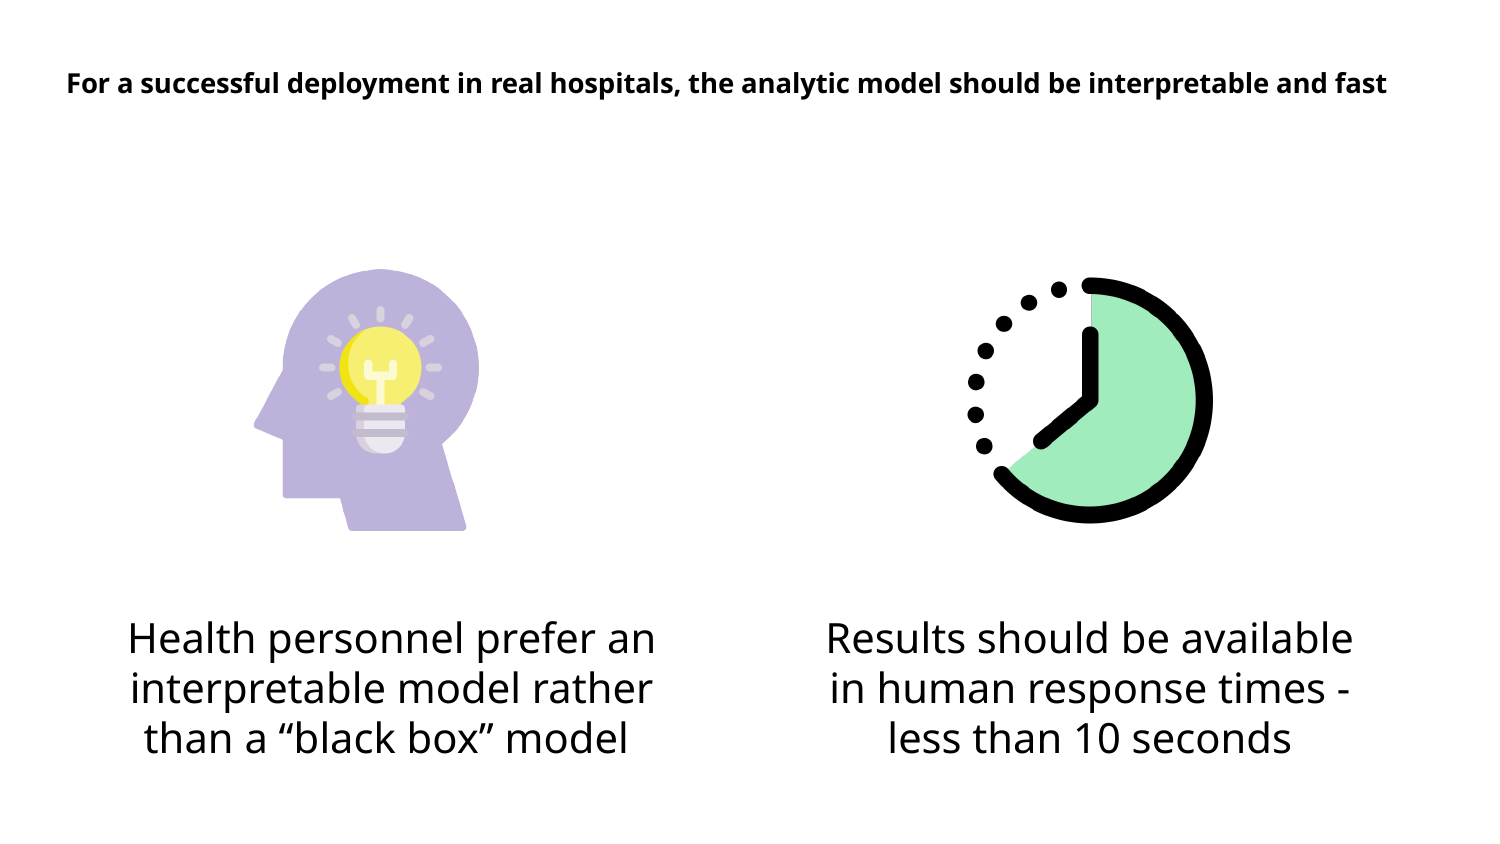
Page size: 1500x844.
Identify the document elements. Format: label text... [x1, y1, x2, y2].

text_box Health personnel prefer an interpretable model rather than a “black box” model [102, 596, 681, 777]
picture [959, 269, 1221, 532]
text_box Results should be available in human response times - less than 10 seconds [800, 596, 1379, 777]
picture [235, 269, 497, 532]
title For a successful deployment in real hospitals, the analytic model should be interpretable and fast [51, 51, 1449, 145]
